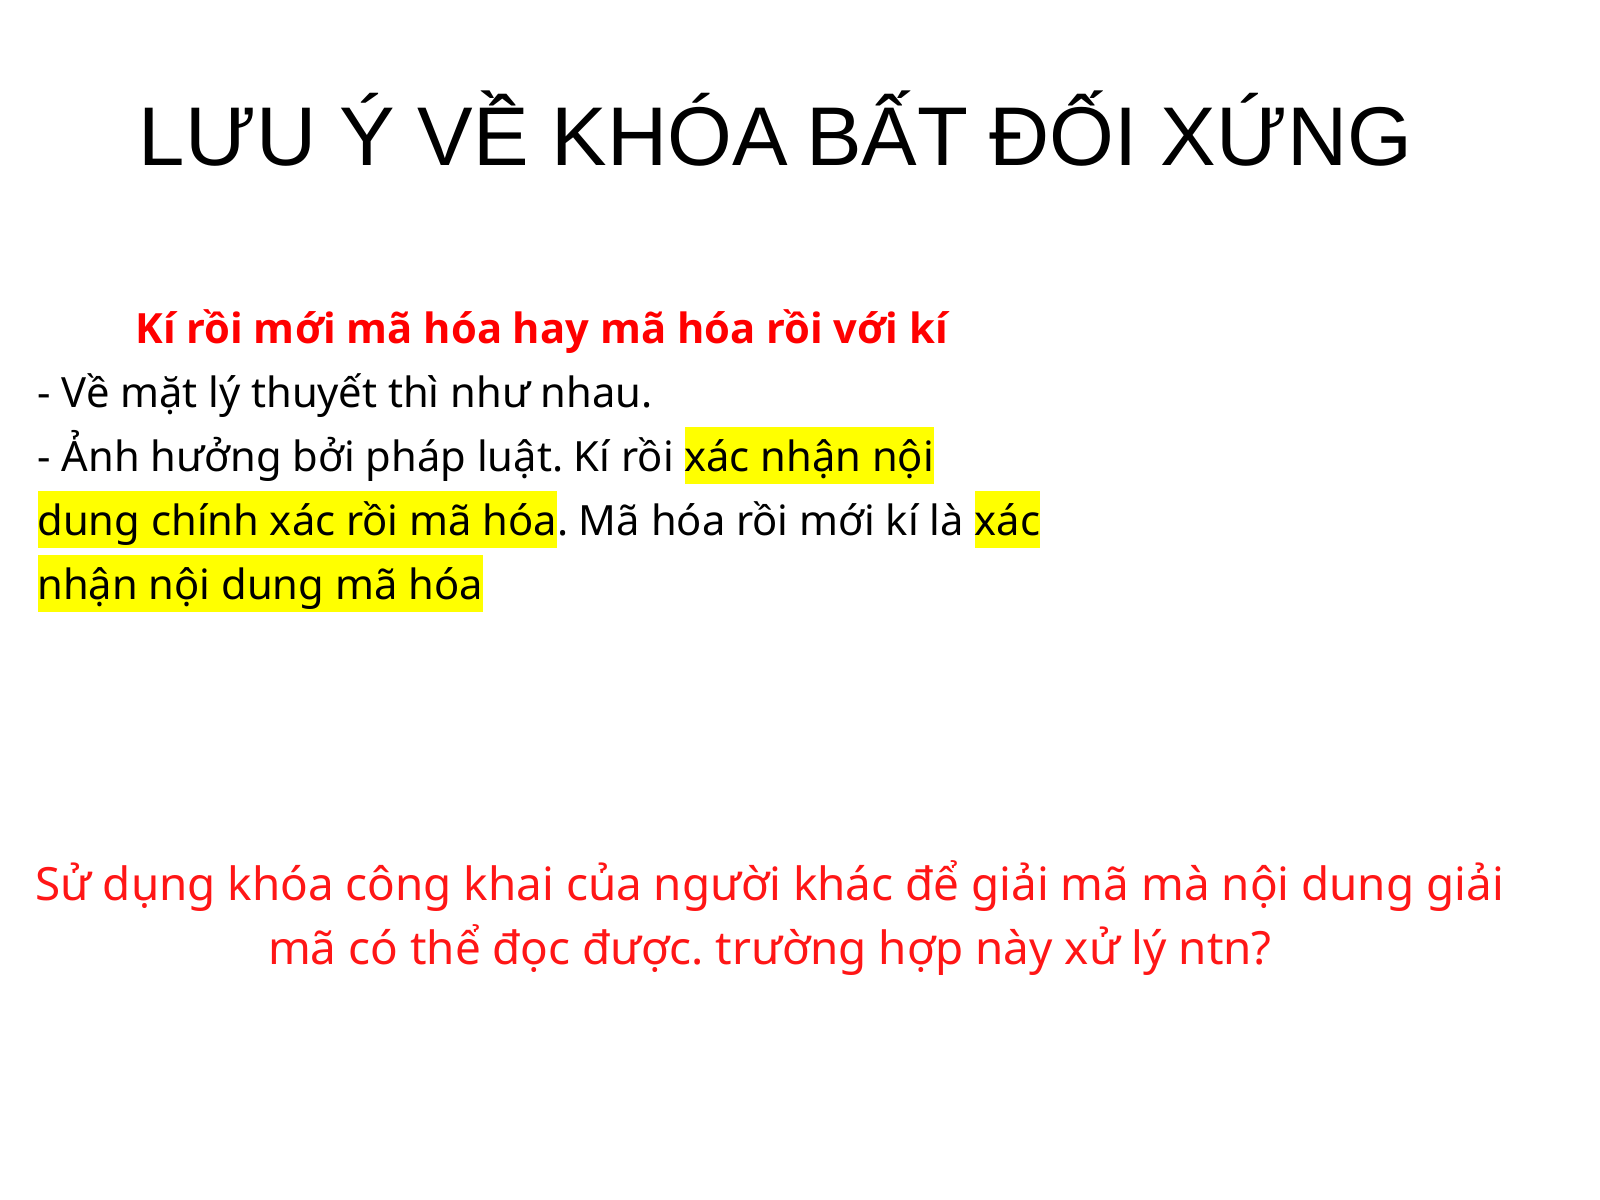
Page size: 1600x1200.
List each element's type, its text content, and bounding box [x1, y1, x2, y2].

text_box LƯU Ý VỀ KHÓA BẤT ĐỐI XỨNG [0, 12, 1552, 182]
text_box Sử dụng khóa công khai của người khác để giải mã mà nội dung giải mã có thể đọc được. trường hợp này xử lý ntn? [0, 845, 1541, 974]
text_box Kí rồi mới mã hóa hay mã hóa rồi với kí - Về mặt lý thuyết thì như nhau. - Ảnh hưởng bởi pháp luật. Kí rồi xác nhận nội dung chính xác rồi mã hóa. Mã hóa rồi mới kí là xác nhận nội dung mã hóa [37, 287, 1047, 673]
